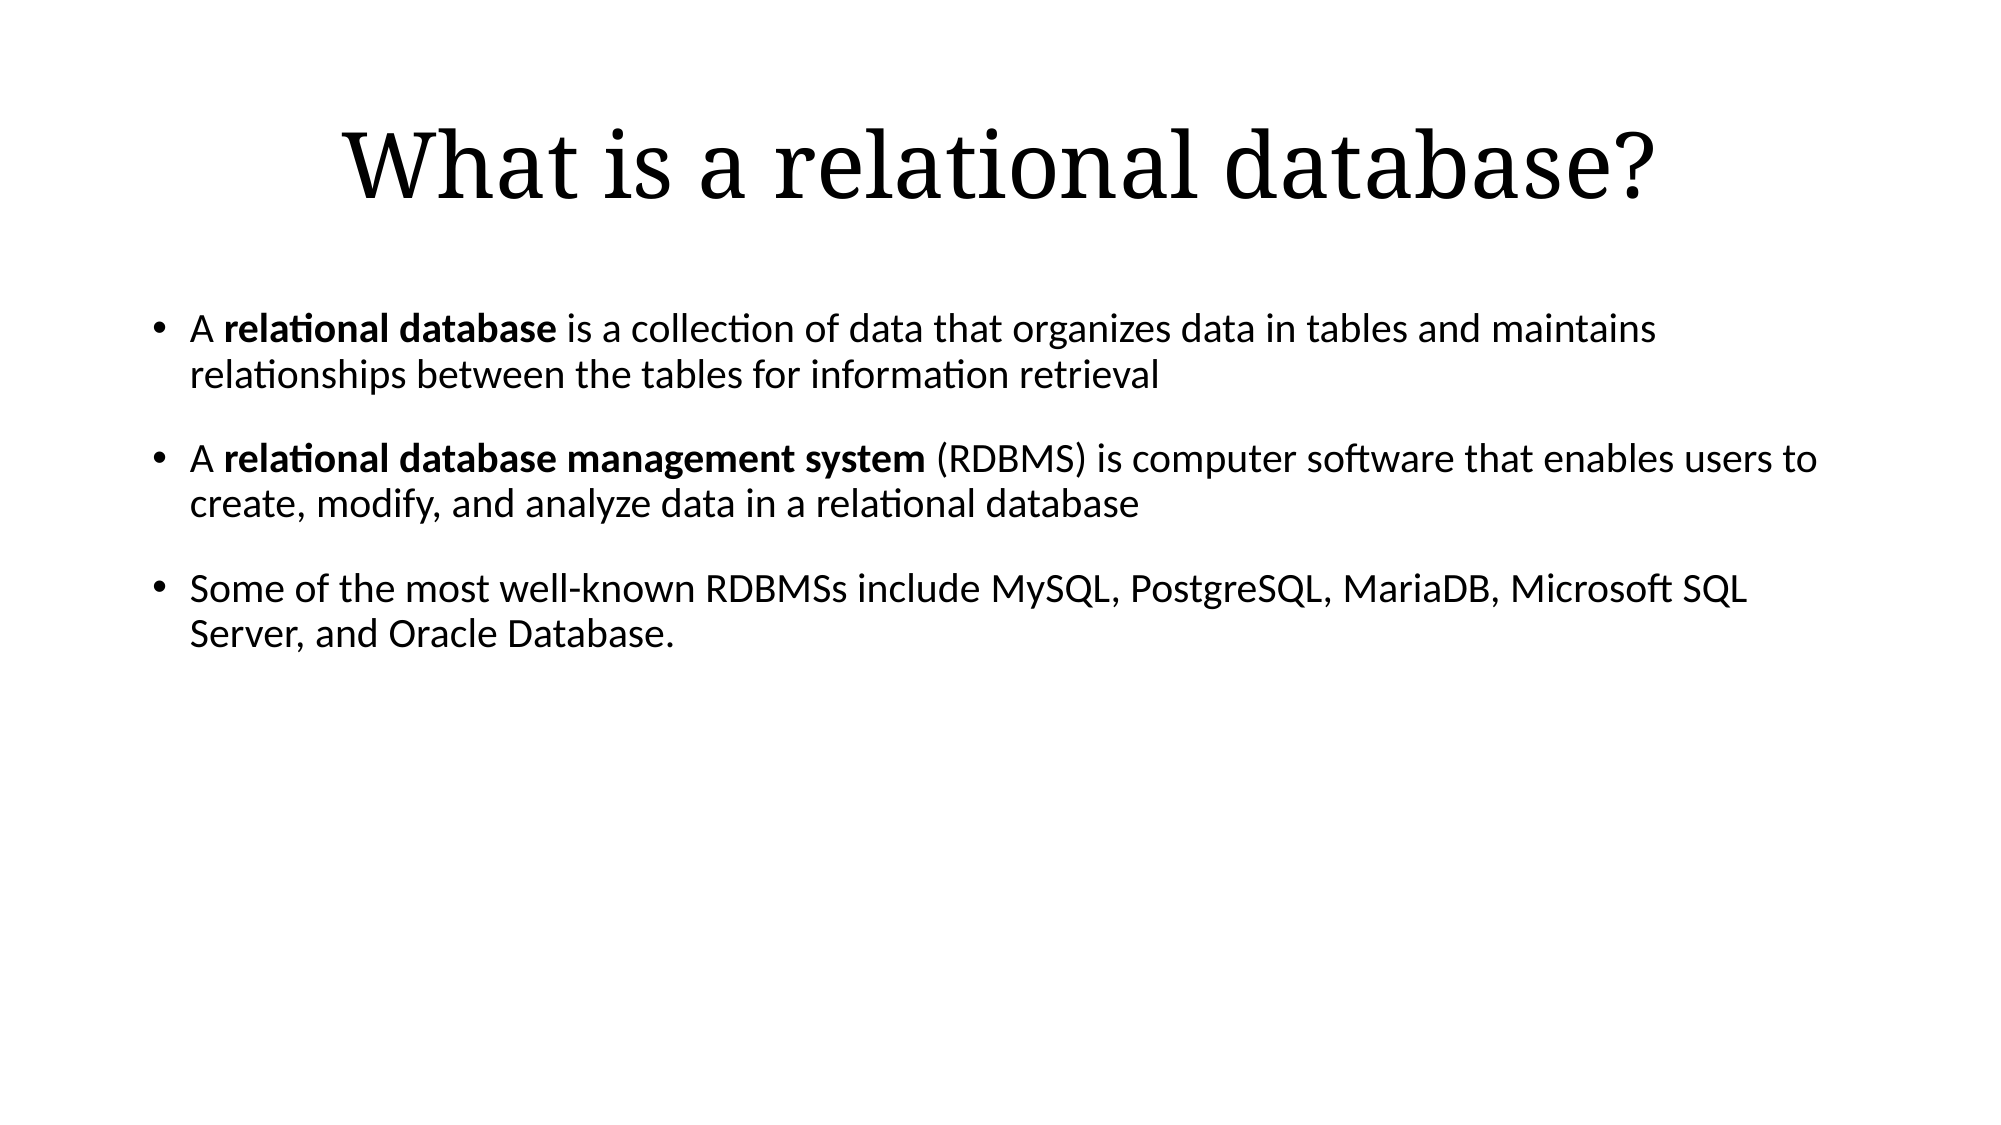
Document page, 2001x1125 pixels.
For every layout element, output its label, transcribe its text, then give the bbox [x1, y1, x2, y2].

title What is a relational database? [137, 59, 1863, 278]
list A relational database is a collection of data that organizes data in tables and maintains relationships between the tables for information retrieval A relational database management system (RDBMS) is computer software that enables users to create, modify, and analyze data in a relational database Some of the most well-known RDBMSs include MySQL, PostgreSQL, MariaDB, Microsoft SQL Server, and Oracle Database. [137, 299, 1863, 1014]
